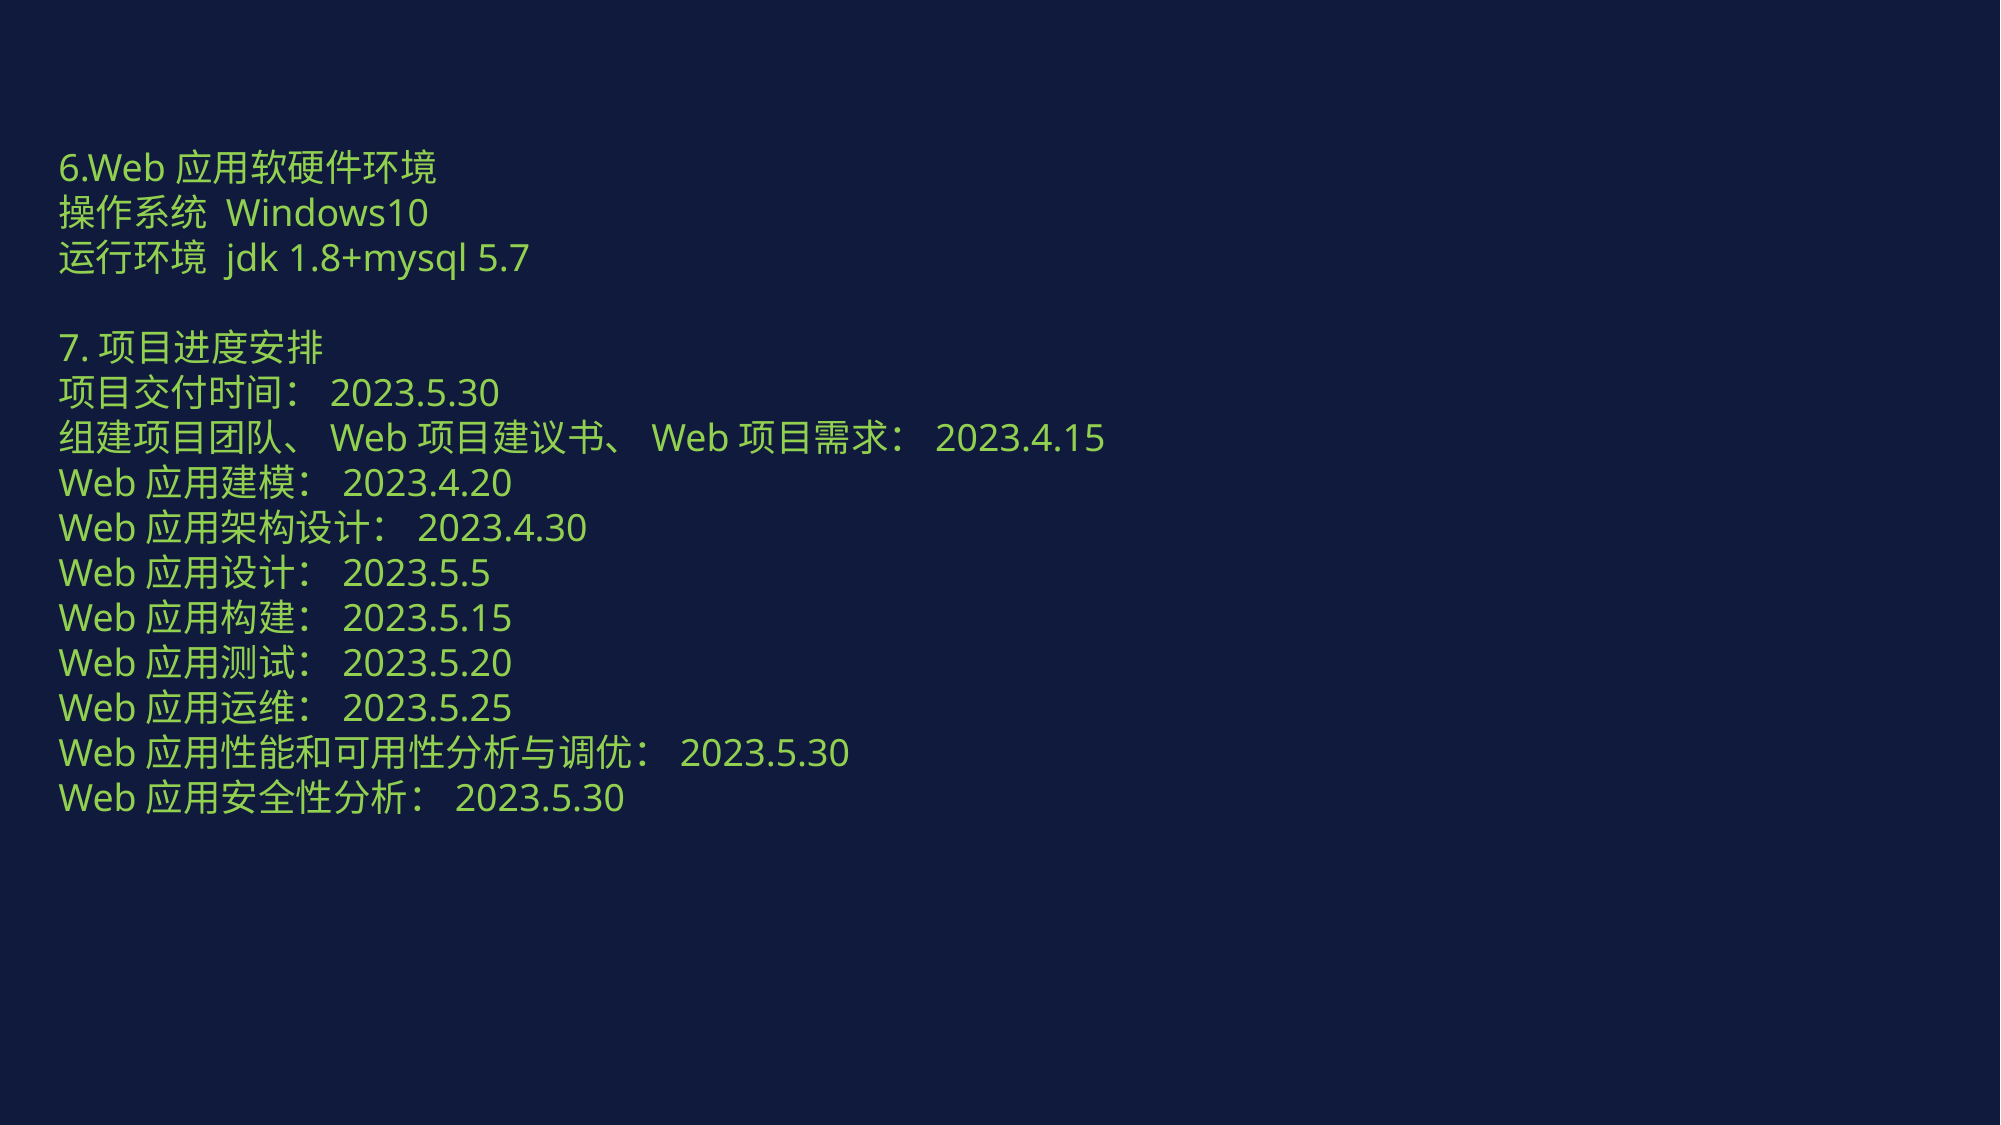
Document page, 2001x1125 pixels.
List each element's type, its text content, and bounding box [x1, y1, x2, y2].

text_box 6.Web应用软硬件环境 操作系统 Windows10 运行环境 jdk 1.8+mysql 5.7 7.项目进度安排 项目交付时间：2023.5.30 组建项目团队、Web项目建议书、Web项目需求：2023.4.15 Web应用建模：2023.4.20 Web应用架构设计：2023.4.30 Web应用设计：2023.5.5 Web应用构建：2023.5.15 Web应用测试：2023.5.20 Web应用运维：2023.5.25 Web应用性能和可用性分析与调优：2023.5.30 Web应用安全性分析：2023.5.30 [43, 136, 1560, 827]
